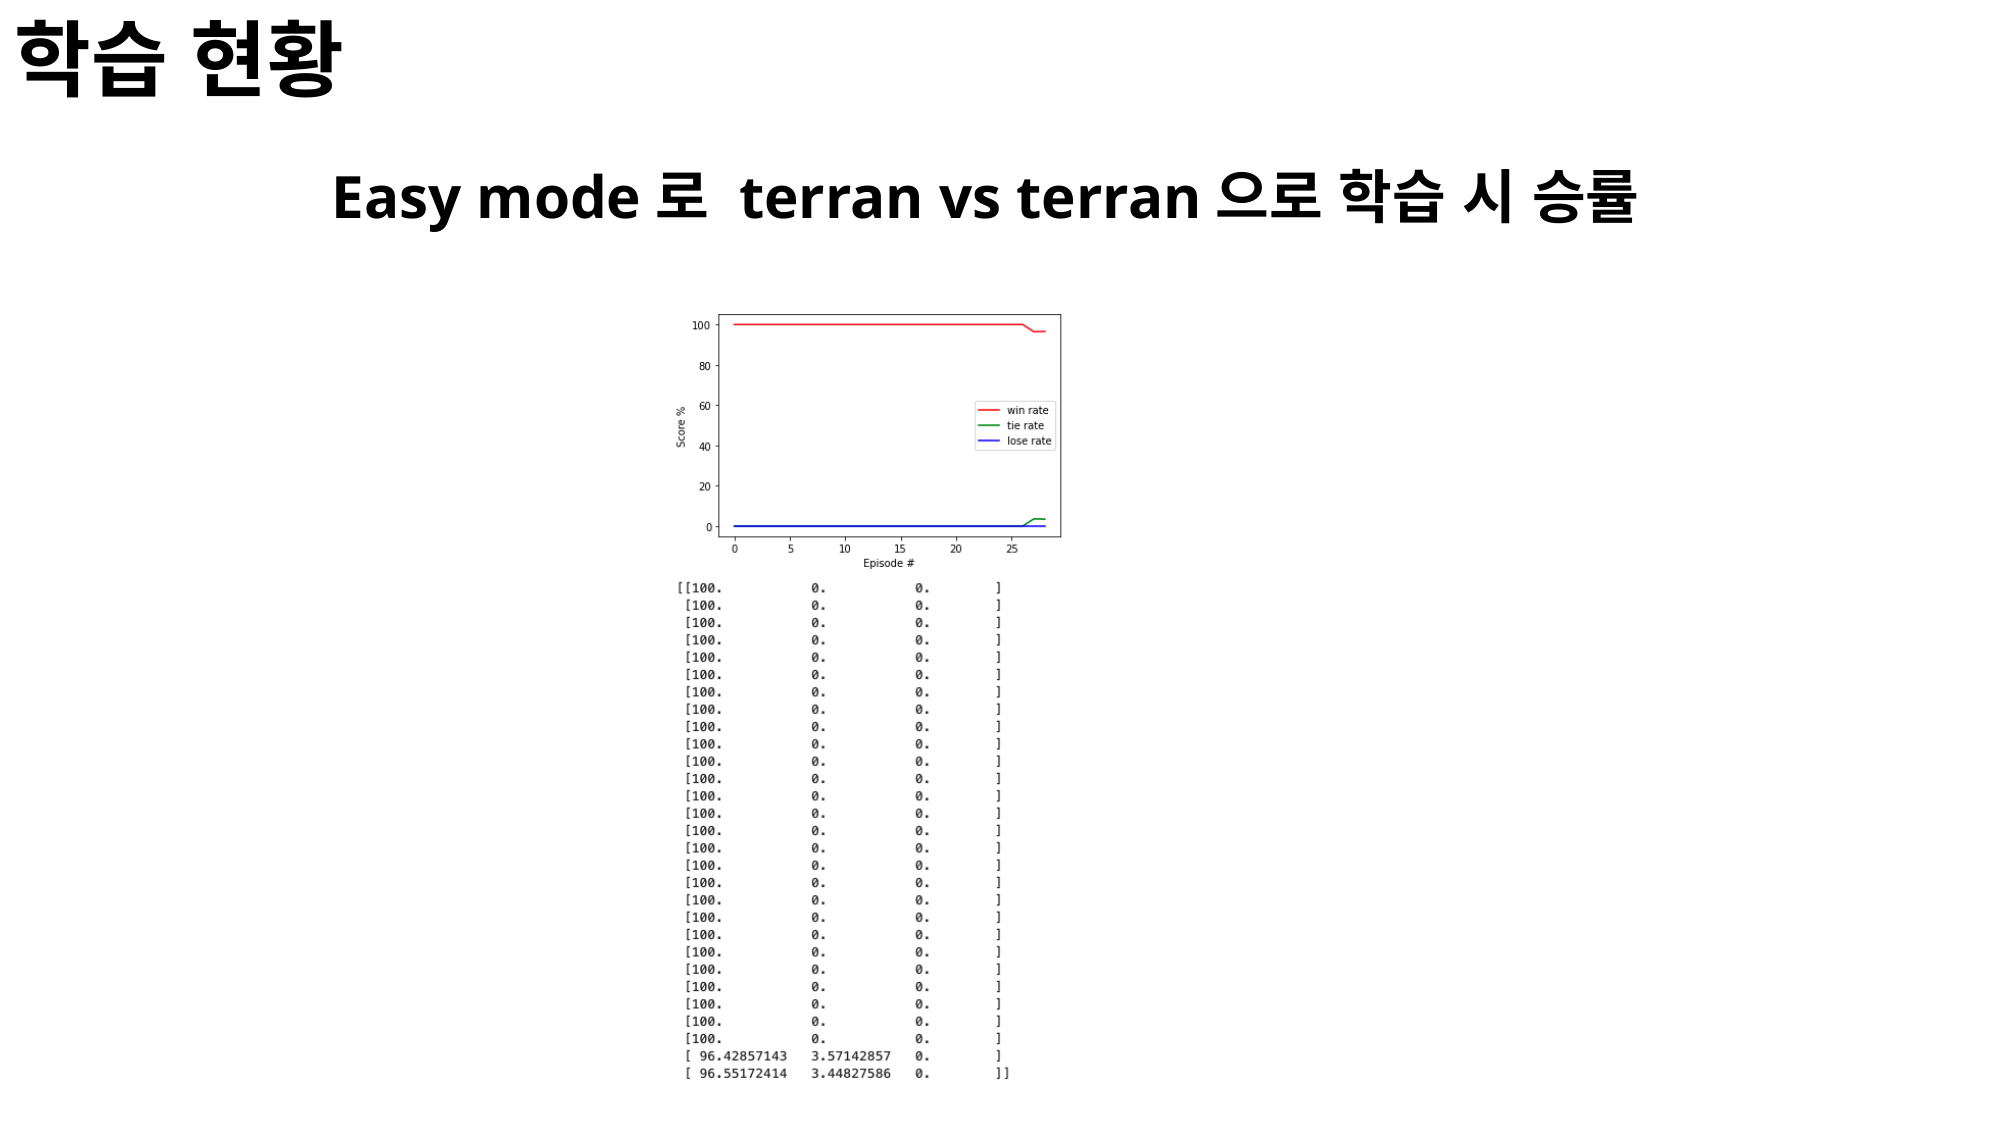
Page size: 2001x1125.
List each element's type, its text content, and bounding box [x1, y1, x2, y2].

text_box 학습 현황 [0, 0, 1971, 115]
picture [650, 310, 1143, 1087]
text_box Easy mode로 terran vs terran으로 학습 시 승률 [0, 152, 1971, 238]
